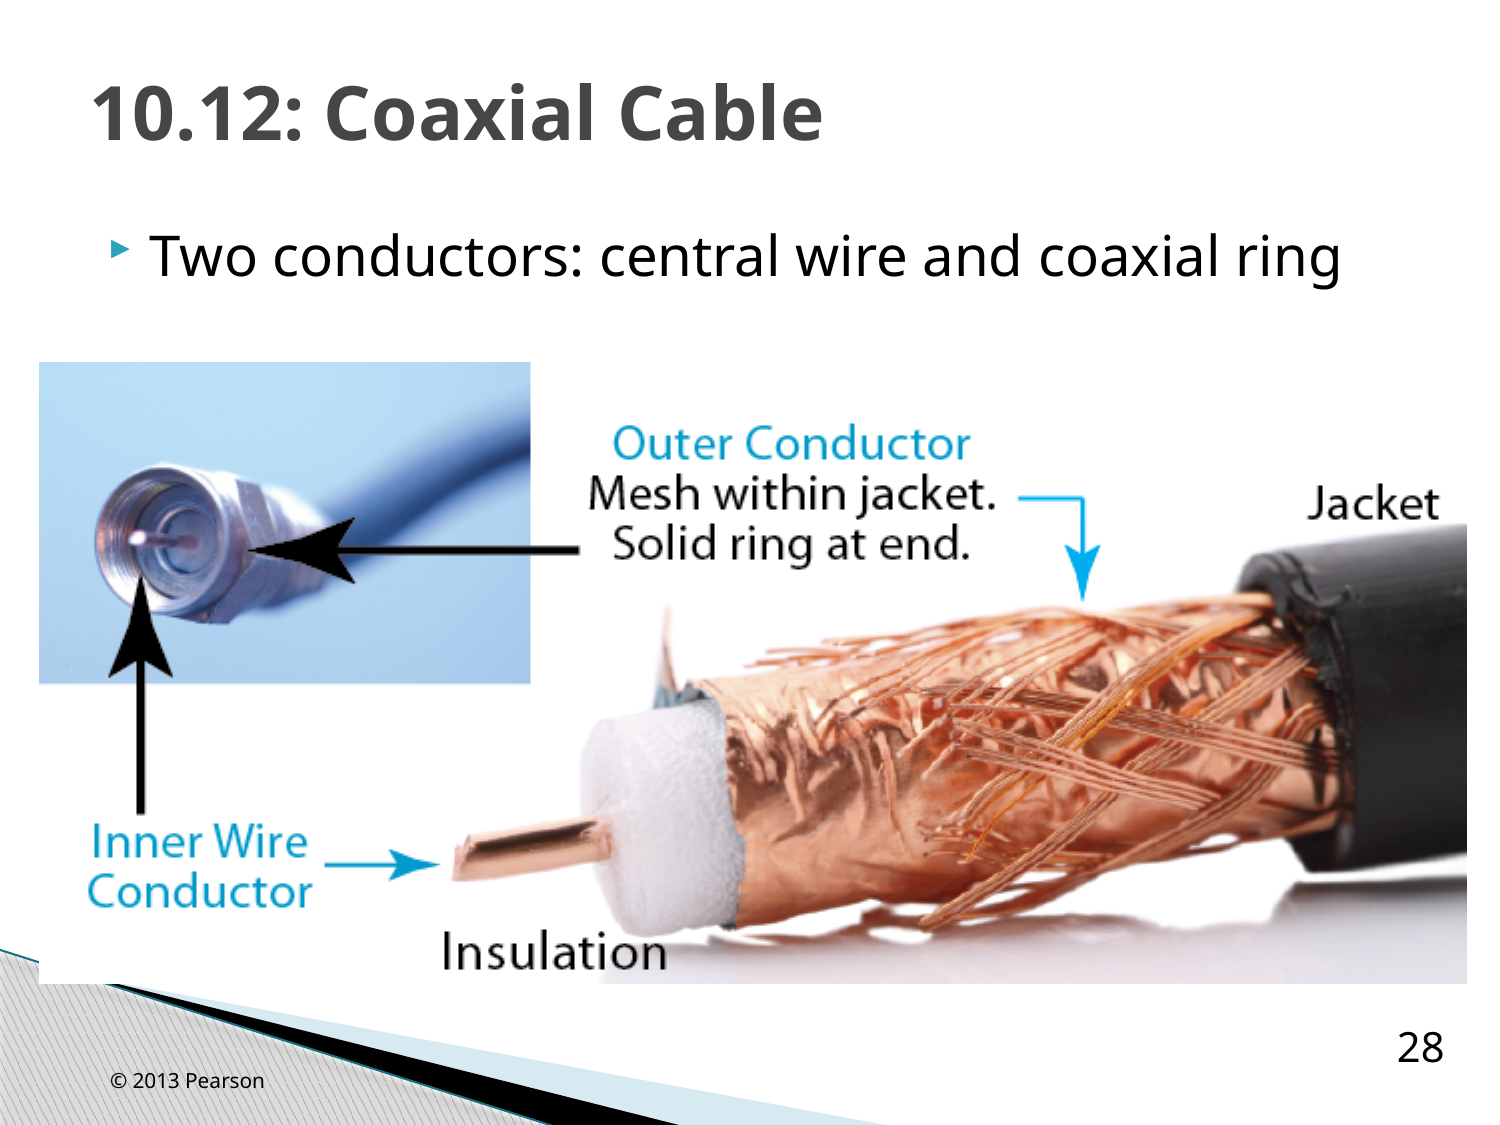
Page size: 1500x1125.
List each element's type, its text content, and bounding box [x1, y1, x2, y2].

slide_number 28 [1362, 1025, 1460, 1085]
title 10.12: Coaxial Cable [75, 45, 1425, 175]
picture [38, 362, 1467, 985]
list Two conductors: central wire and coaxial ring [74, 212, 1426, 313]
footer © 2013 Pearson [75, 1051, 300, 1100]
